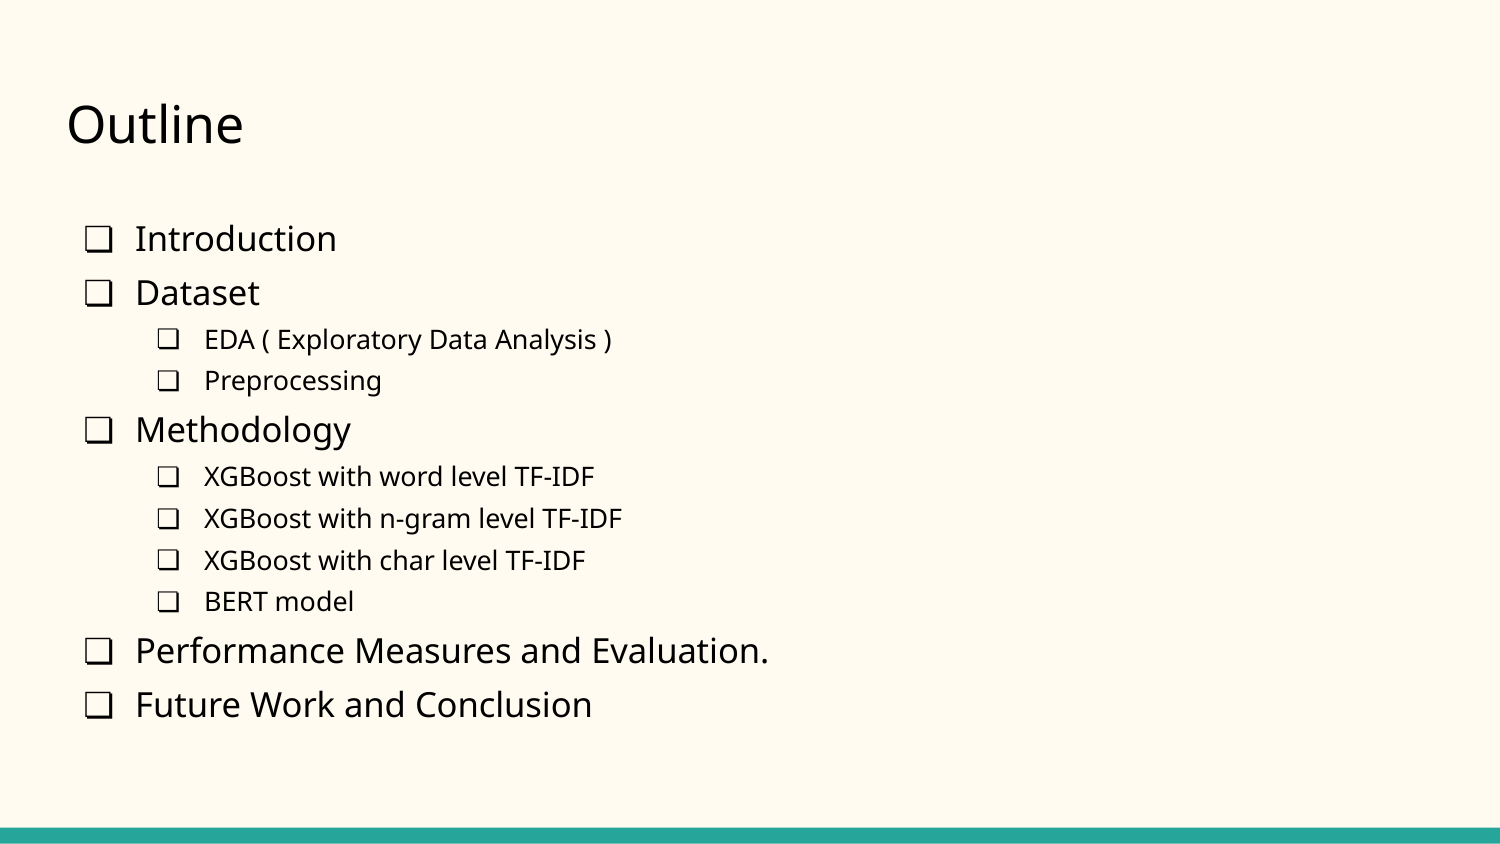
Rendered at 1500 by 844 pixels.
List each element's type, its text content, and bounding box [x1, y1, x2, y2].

title Outline [51, 72, 1449, 174]
list Introduction Dataset EDA ( Exploratory Data Analysis ) Preprocessing Methodology XGBoost with word level TF-IDF XGBoost with n-gram level TF-IDF XGBoost with char level TF-IDF BERT model Performance Measures and Evaluation. Future Work and Conclusion [51, 192, 1449, 750]
